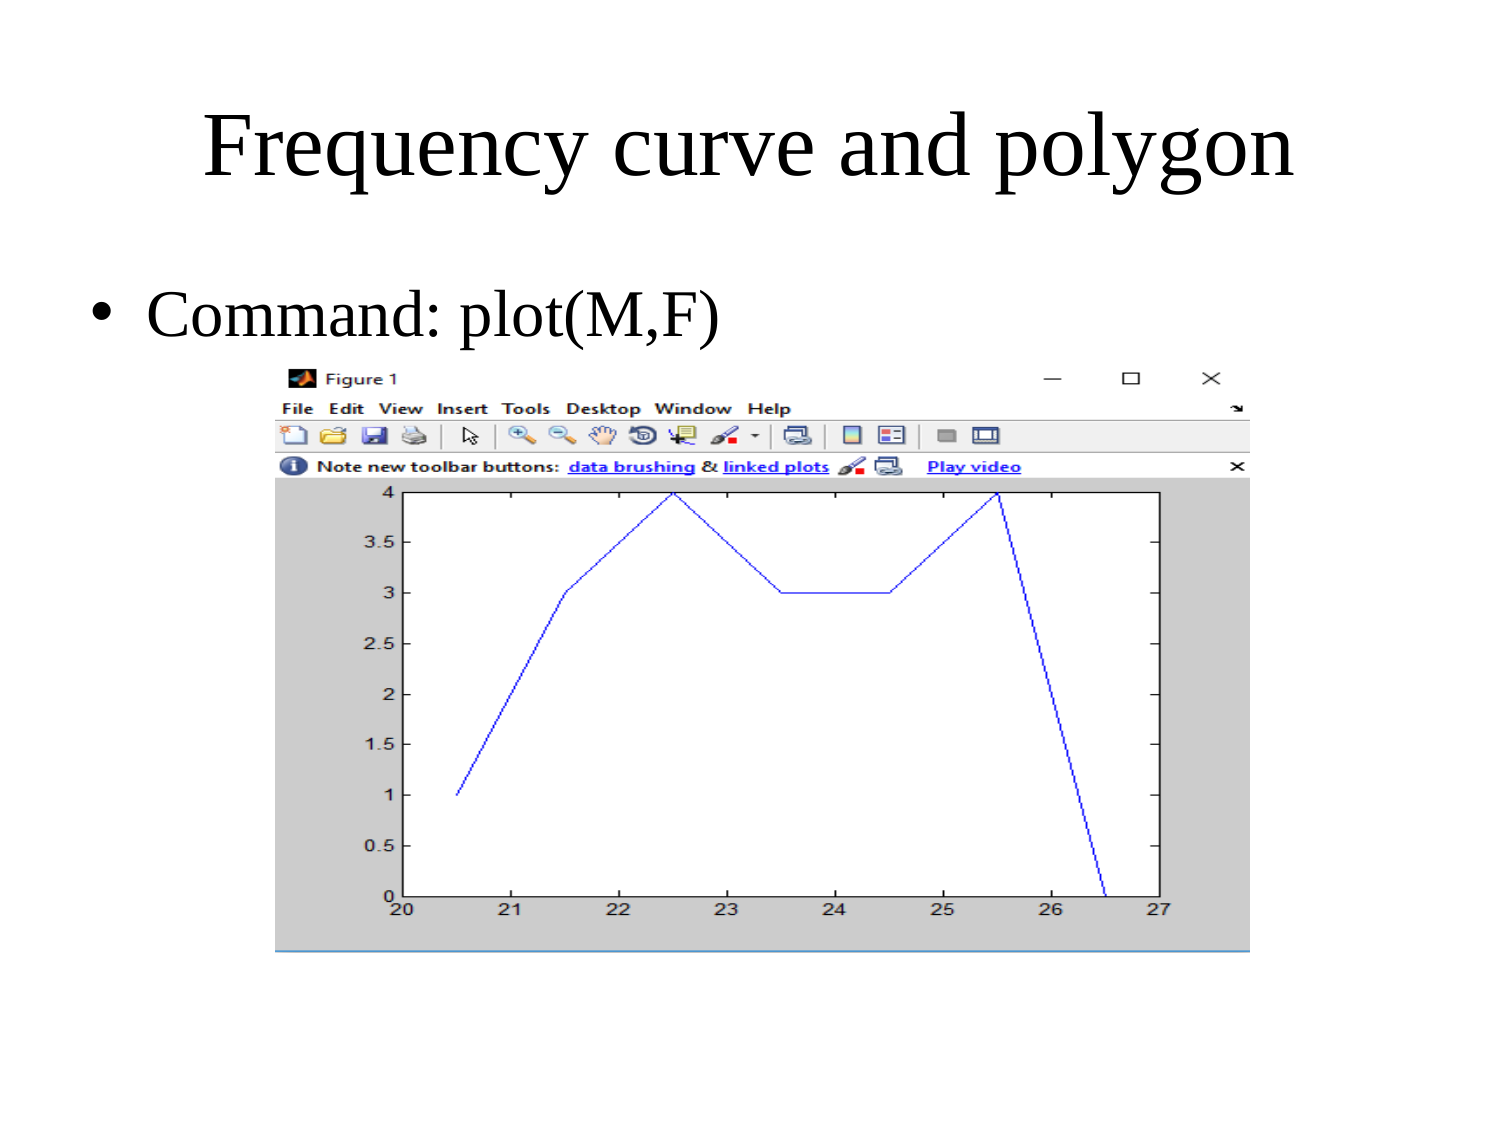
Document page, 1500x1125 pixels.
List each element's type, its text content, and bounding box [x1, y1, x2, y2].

picture [274, 362, 1251, 954]
title Frequency curve and polygon [75, 45, 1425, 233]
list Command: plot(M,F) [75, 262, 1425, 1005]
